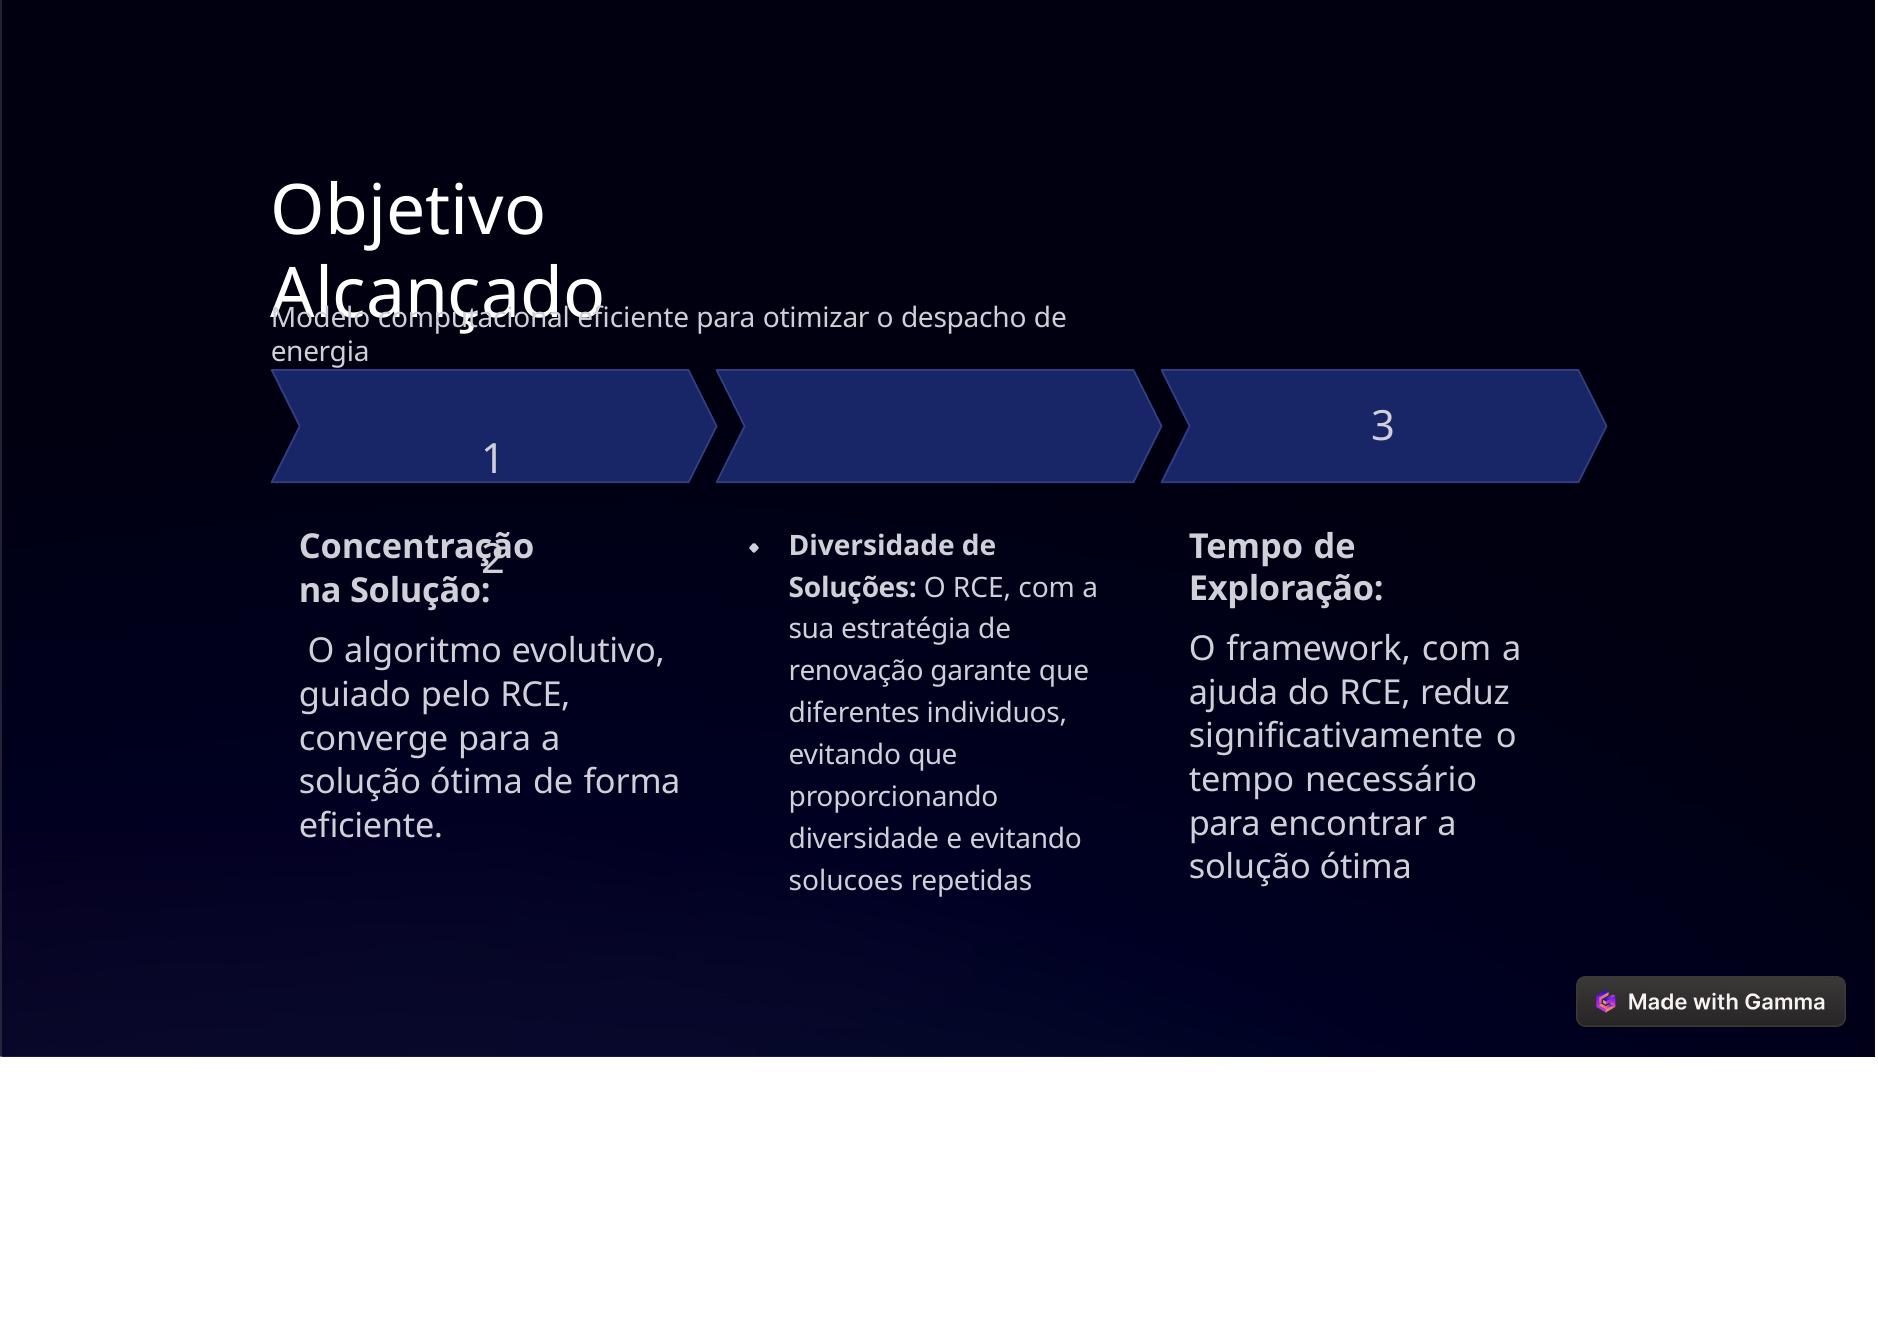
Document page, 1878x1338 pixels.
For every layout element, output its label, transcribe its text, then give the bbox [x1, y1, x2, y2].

text_box Modelo computacional eficiente para otimizar o despacho de energia 1 2 [268, 490, 1136, 583]
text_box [1160, 368, 1608, 484]
text_box Modelo computacional eficiente para otimizar o despacho de energia 1 2 [268, 297, 1136, 369]
title Objetivo Alcançado [268, 161, 883, 297]
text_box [270, 368, 1159, 484]
picture [1566, 966, 1855, 1036]
text_box Diversidade de Soluções: O RCE, com a sua estratégia de renovação garante que diferentes individuos, evitando que proporcionando diversidade e evitando solucoes repetidas [786, 517, 1110, 896]
text_box Tempo de Exploração: O framework, com a ajuda do RCE, reduz significativamente o tempo necessário para encontrar a solução ótima [1186, 502, 1551, 886]
text_box Concentração na Solução: O algoritmo evolutivo, guiado pelo RCE, converge para a solução ótima de forma eficiente. [296, 583, 685, 845]
text_box [749, 543, 759, 553]
